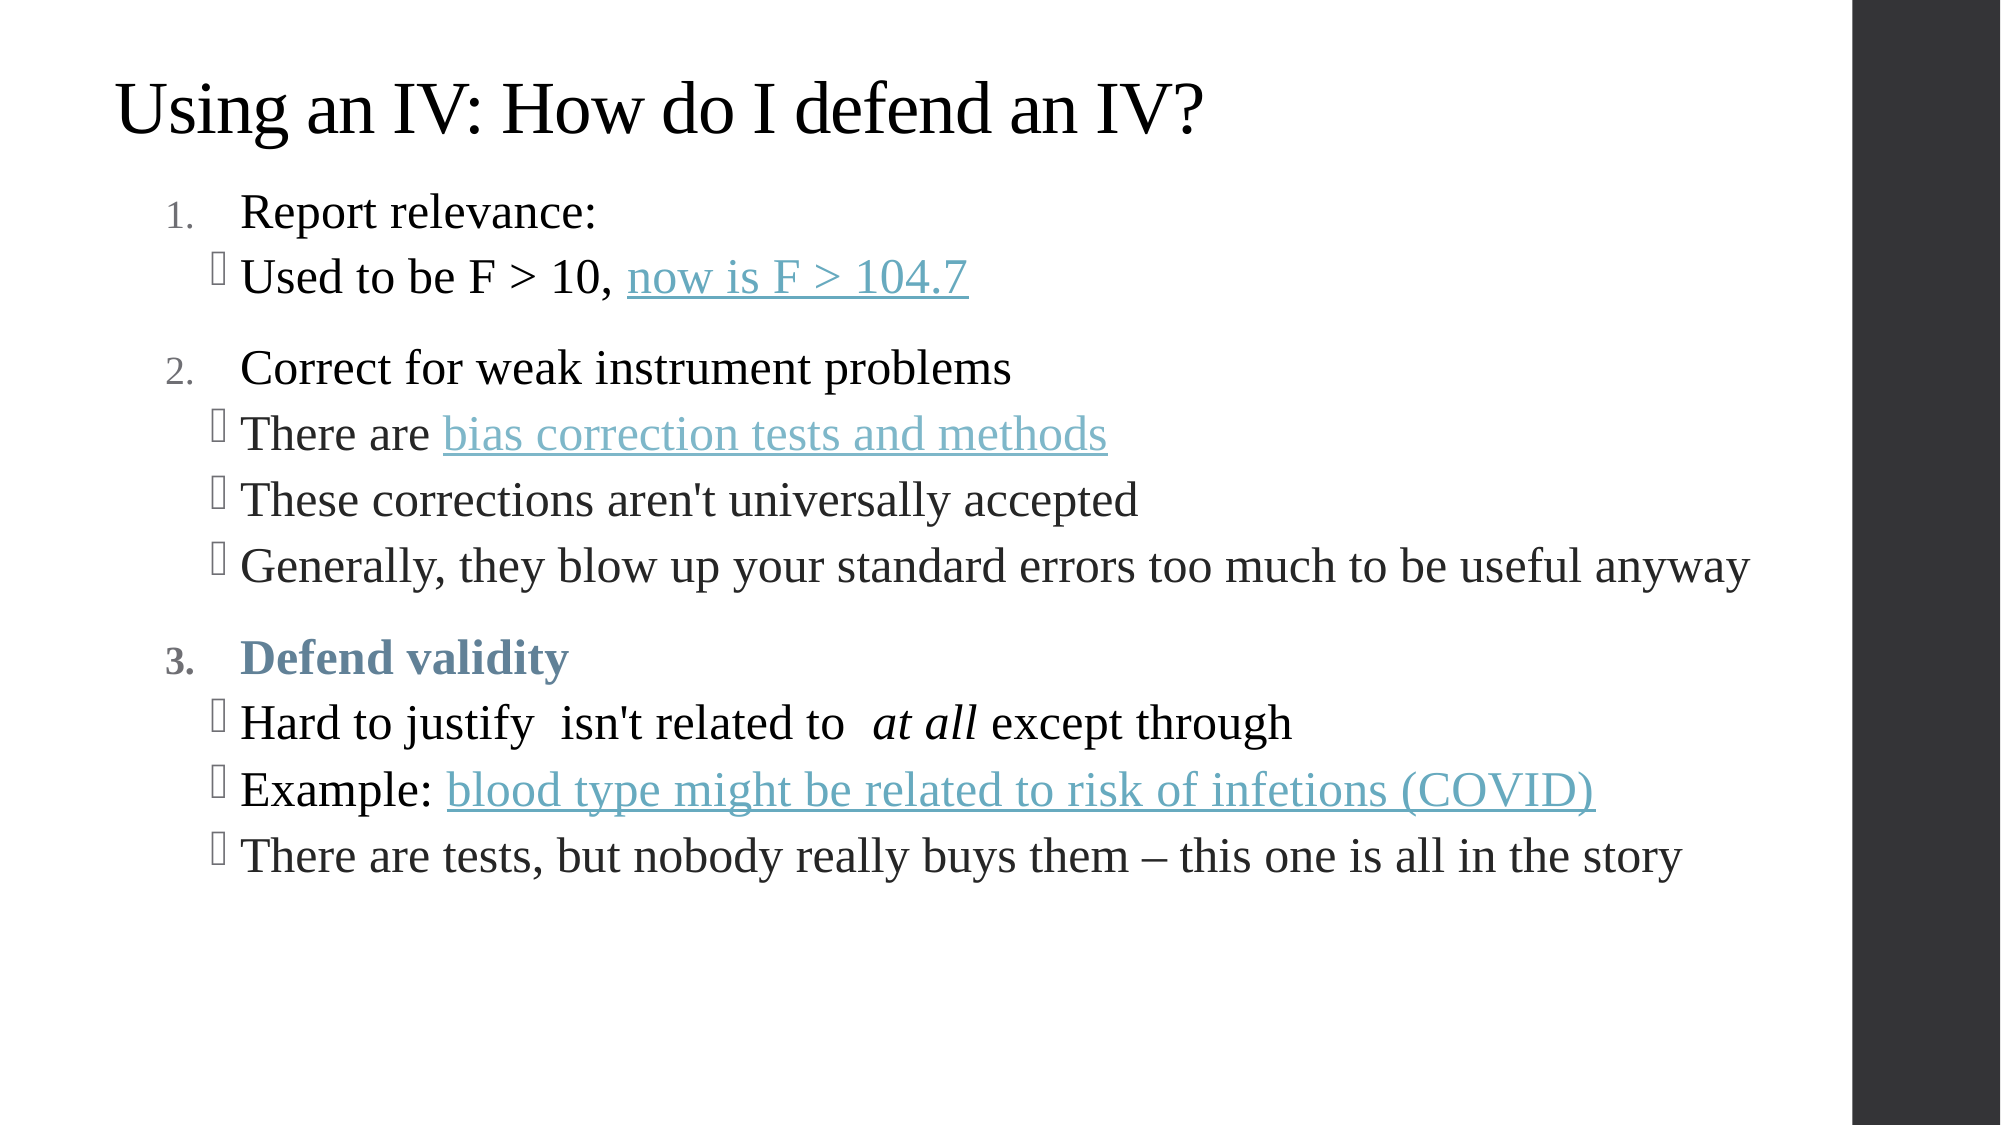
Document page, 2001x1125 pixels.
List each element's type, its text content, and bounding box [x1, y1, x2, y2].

title Using an IV: How do I defend an IV? [99, 55, 1813, 158]
